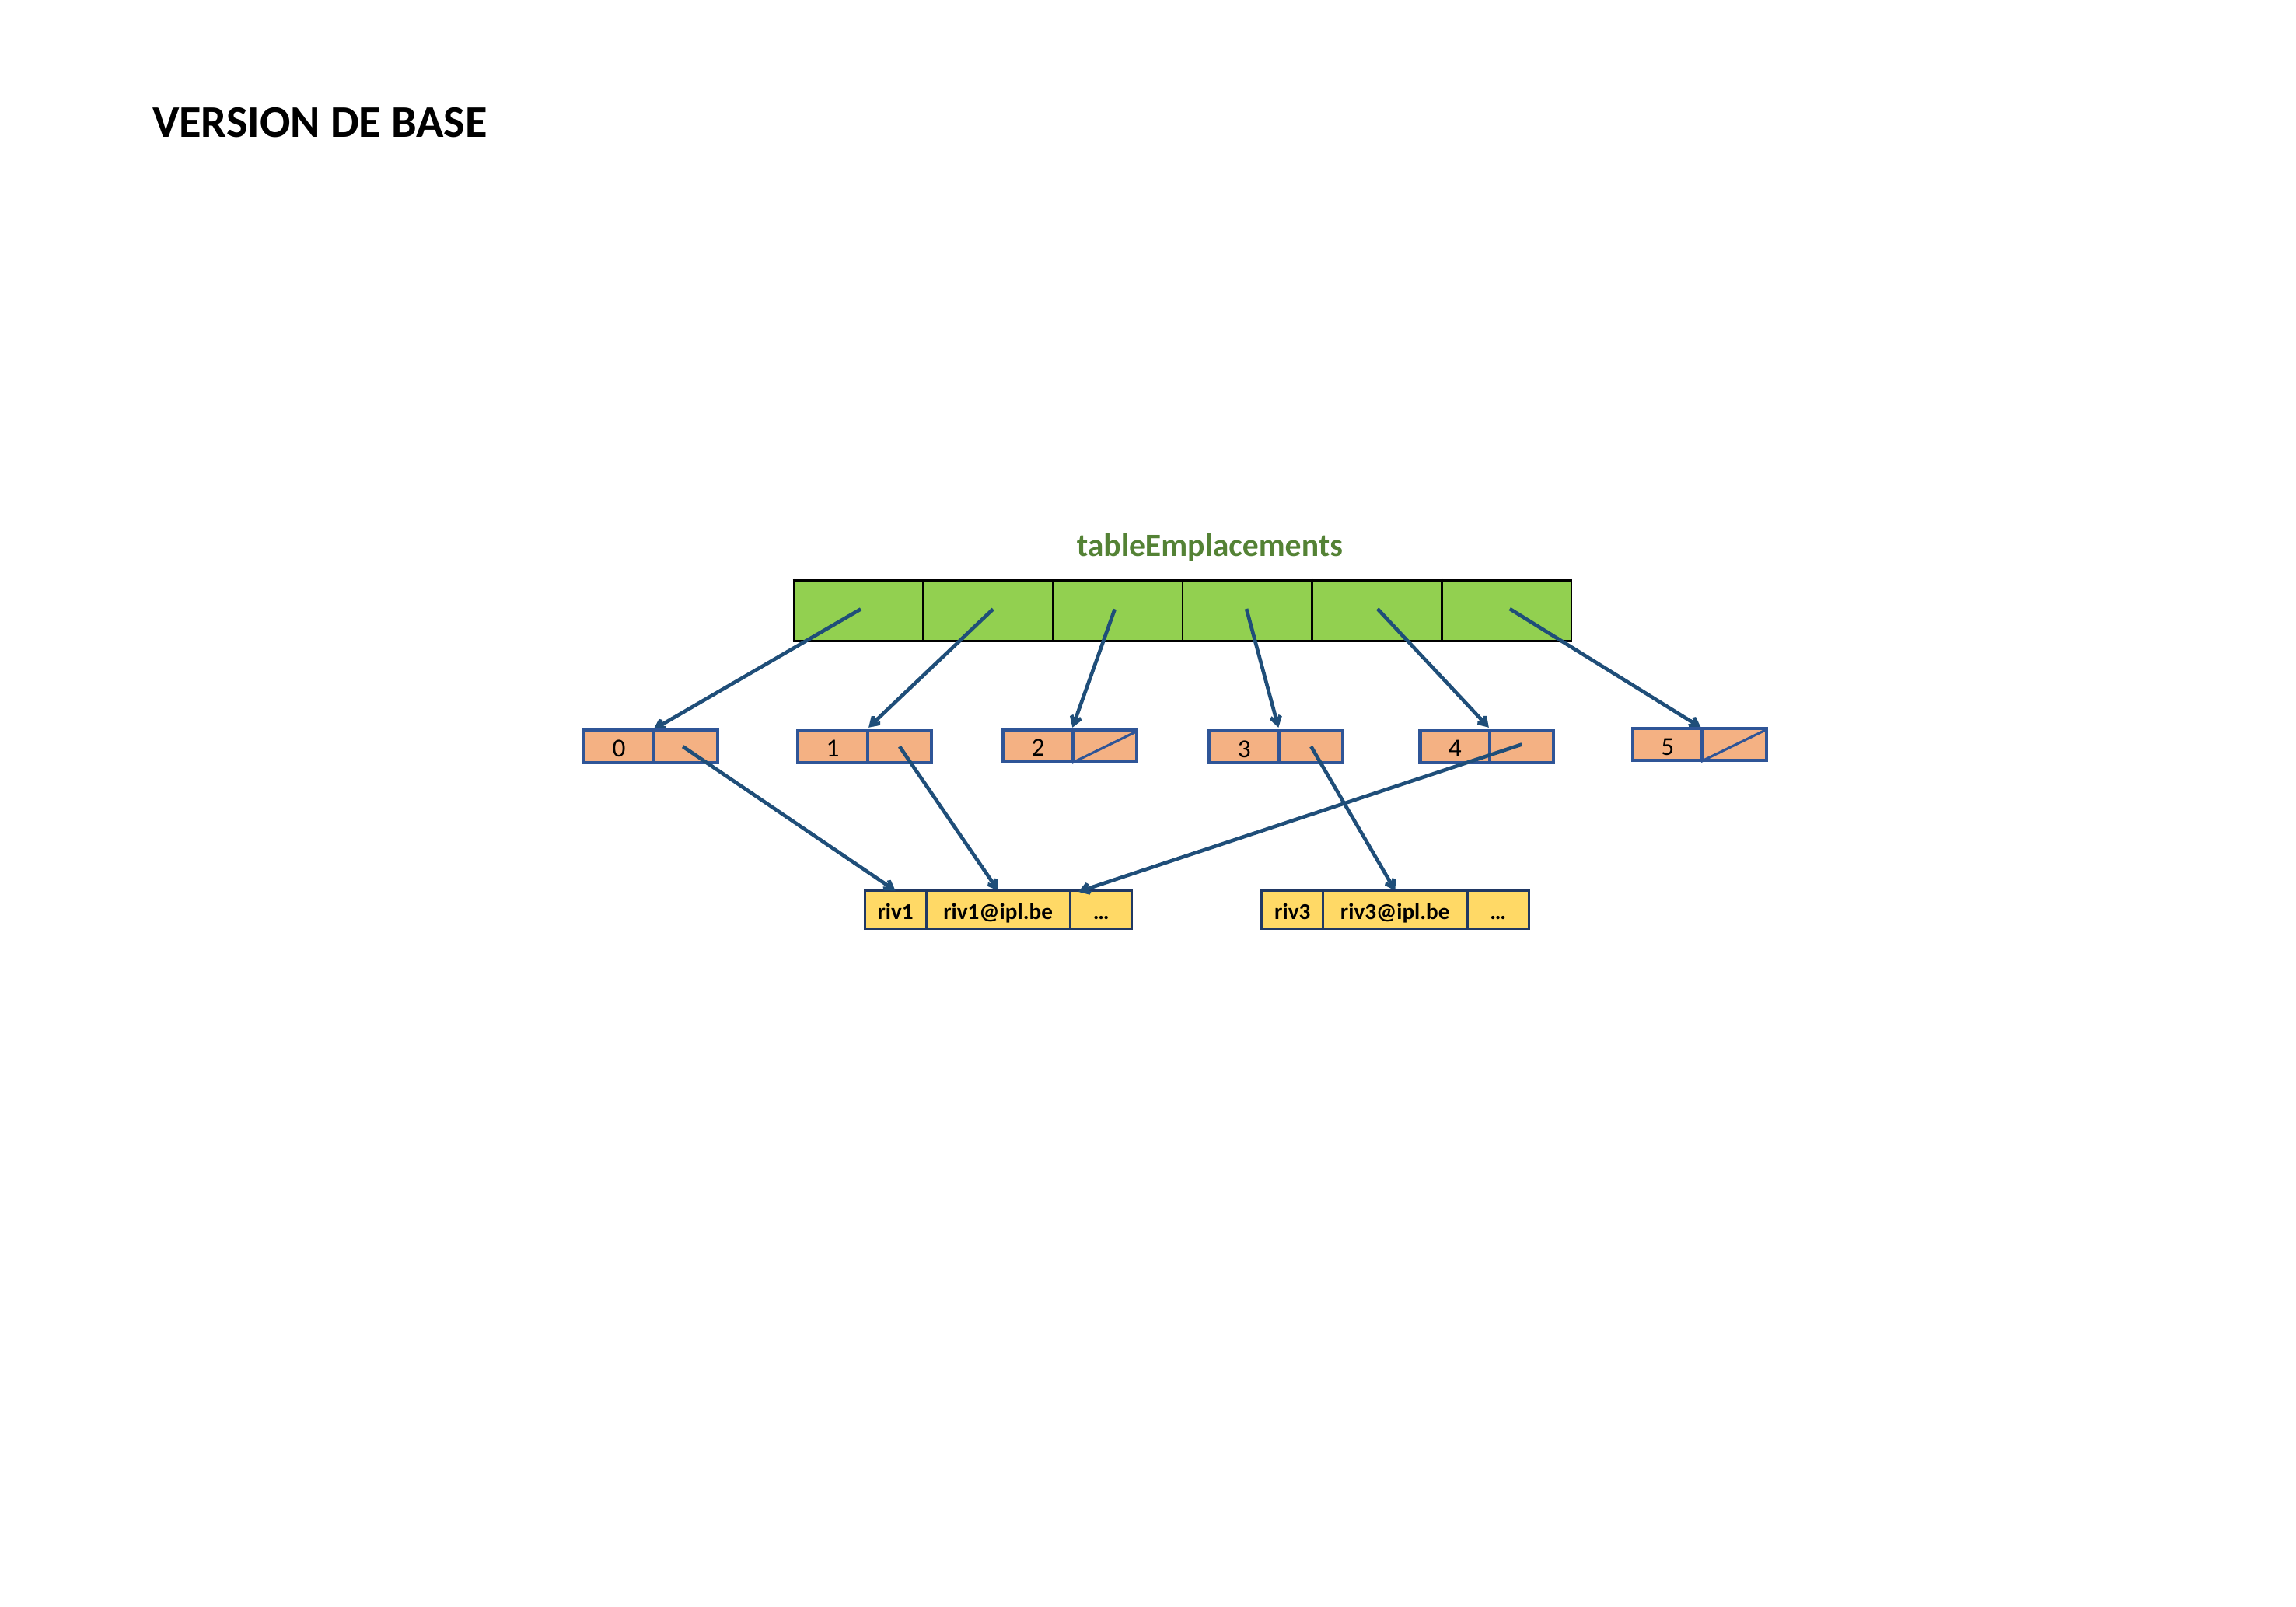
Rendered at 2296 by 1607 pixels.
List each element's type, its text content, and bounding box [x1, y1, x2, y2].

table_header [795, 582, 922, 640]
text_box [583, 730, 718, 763]
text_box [683, 746, 896, 891]
table_header [924, 582, 1052, 640]
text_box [1420, 731, 1554, 763]
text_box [1078, 744, 1522, 892]
table_header [1054, 582, 1182, 640]
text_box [1509, 608, 1701, 728]
text_box tableEmplacements [1065, 518, 1355, 569]
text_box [653, 609, 861, 730]
table_header [1313, 582, 1441, 640]
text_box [1377, 608, 1489, 728]
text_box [868, 609, 994, 728]
table_header [1443, 582, 1571, 640]
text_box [899, 746, 998, 890]
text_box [1632, 728, 1767, 762]
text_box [1209, 731, 1344, 744]
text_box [798, 730, 932, 763]
table_header [1183, 582, 1311, 640]
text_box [1261, 890, 1529, 929]
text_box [1003, 729, 1138, 763]
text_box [865, 890, 1132, 929]
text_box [1246, 608, 1279, 728]
text_box VERSION DE BASE [141, 86, 499, 152]
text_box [1072, 609, 1115, 728]
